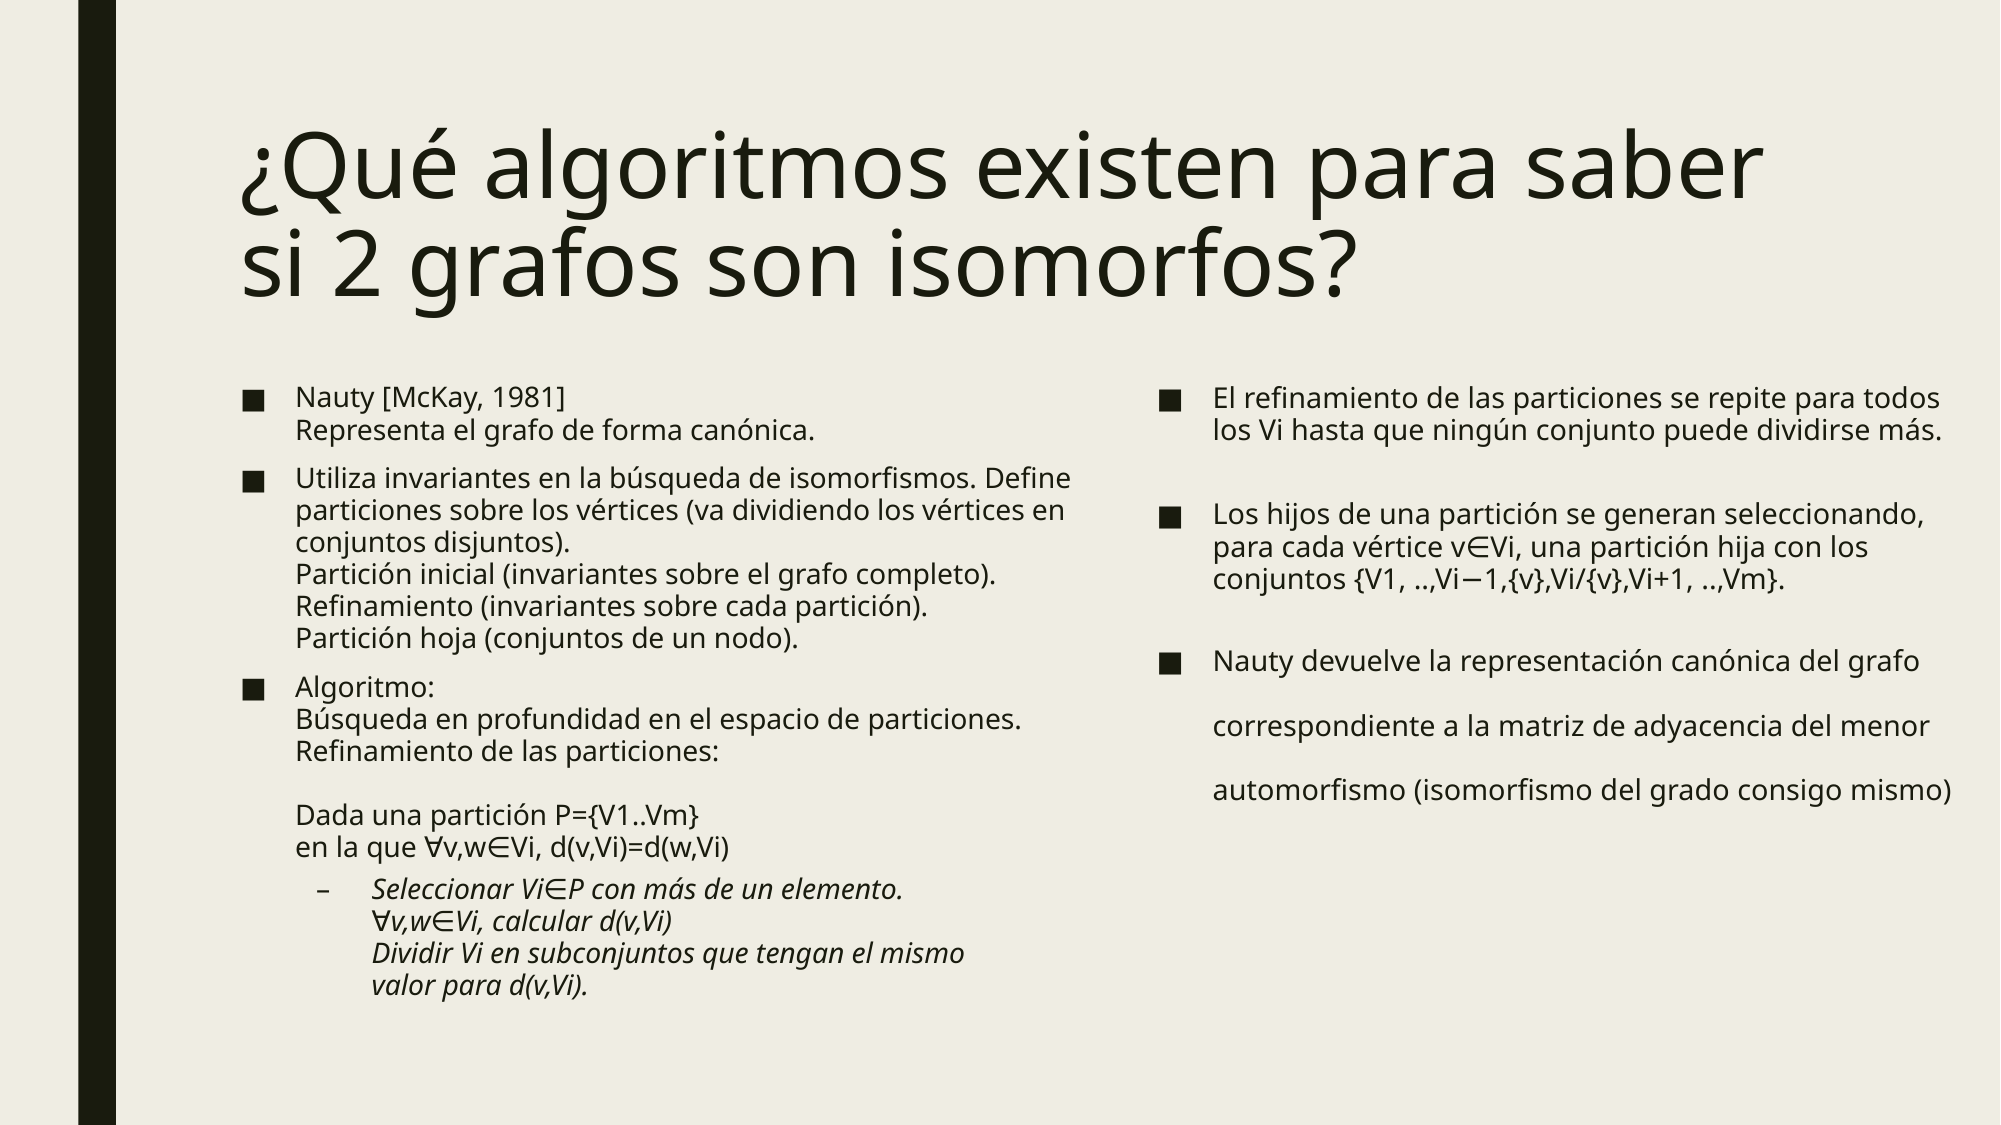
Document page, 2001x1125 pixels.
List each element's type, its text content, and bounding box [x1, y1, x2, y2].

text_box El refinamiento de las particiones se repite para todos los Vi hasta que ningún conjunto puede dividirse más. Los hijos de una partición se generan seleccionando, para cada vértice v∈Vi, una partición hija con los conjuntos {V1, ..,Vi−1,{v},Vi/{v},Vi+1, ..,Vm}. Nauty devuelve la representación canónica del grafo correspondiente a la matriz de adyacencia del menor automorfismo (isomorfismo del grado consigo mismo) [1141, 374, 1985, 963]
title ¿Qué algoritmos existen para saber si 2 grafos son isomorfos? [225, 112, 1800, 357]
list Nauty [McKay, 1981] Representa el grafo de forma canónica. Utiliza invariantes en la búsqueda de isomorfismos. Define particiones sobre los vértices (va dividiendo los vértices en conjuntos disjuntos). Partición inicial (invariantes sobre el grafo completo). Refinamiento (invariantes sobre cada partición). Partición hoja (conjuntos de un nodo). Algoritmo: Búsqueda en profundidad en el espacio de particiones. Refinamiento de las particiones: Dada una partición P={V1..Vm} en la que ∀v,w∈Vi, d(v,Vi)=d(w,Vi) Seleccionar Vi∈P con más de un elemento. ∀v,w∈Vi, calcular d(v,Vi) Dividir Vi en subconjuntos que tengan el mismo valor para d(v,Vi). [225, 375, 1142, 1013]
